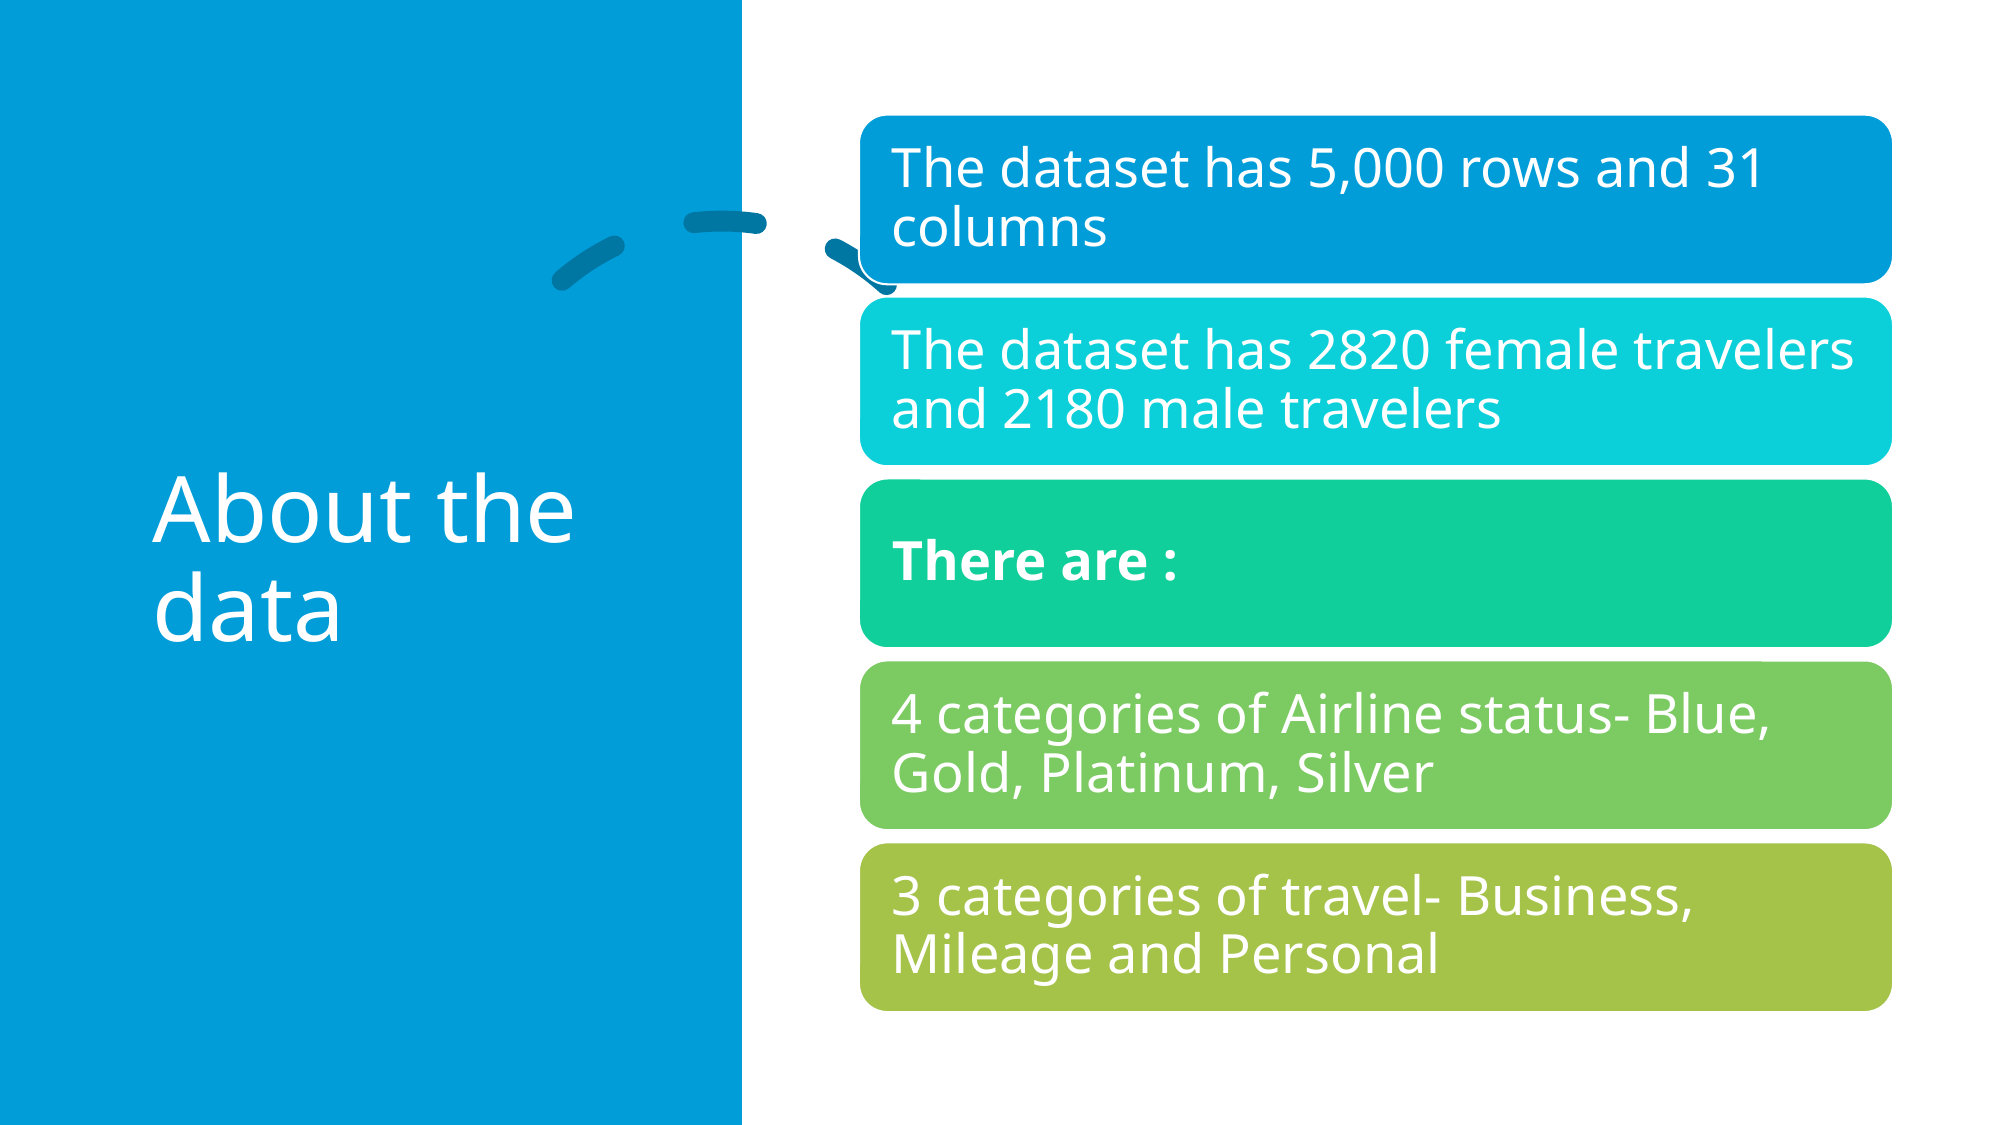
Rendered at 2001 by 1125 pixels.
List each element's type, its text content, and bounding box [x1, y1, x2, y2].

title About the data [137, 105, 622, 1020]
text_box [622, 220, 858, 467]
text_box [0, 0, 743, 1125]
text_box [743, 0, 2000, 1125]
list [858, 107, 1894, 1020]
